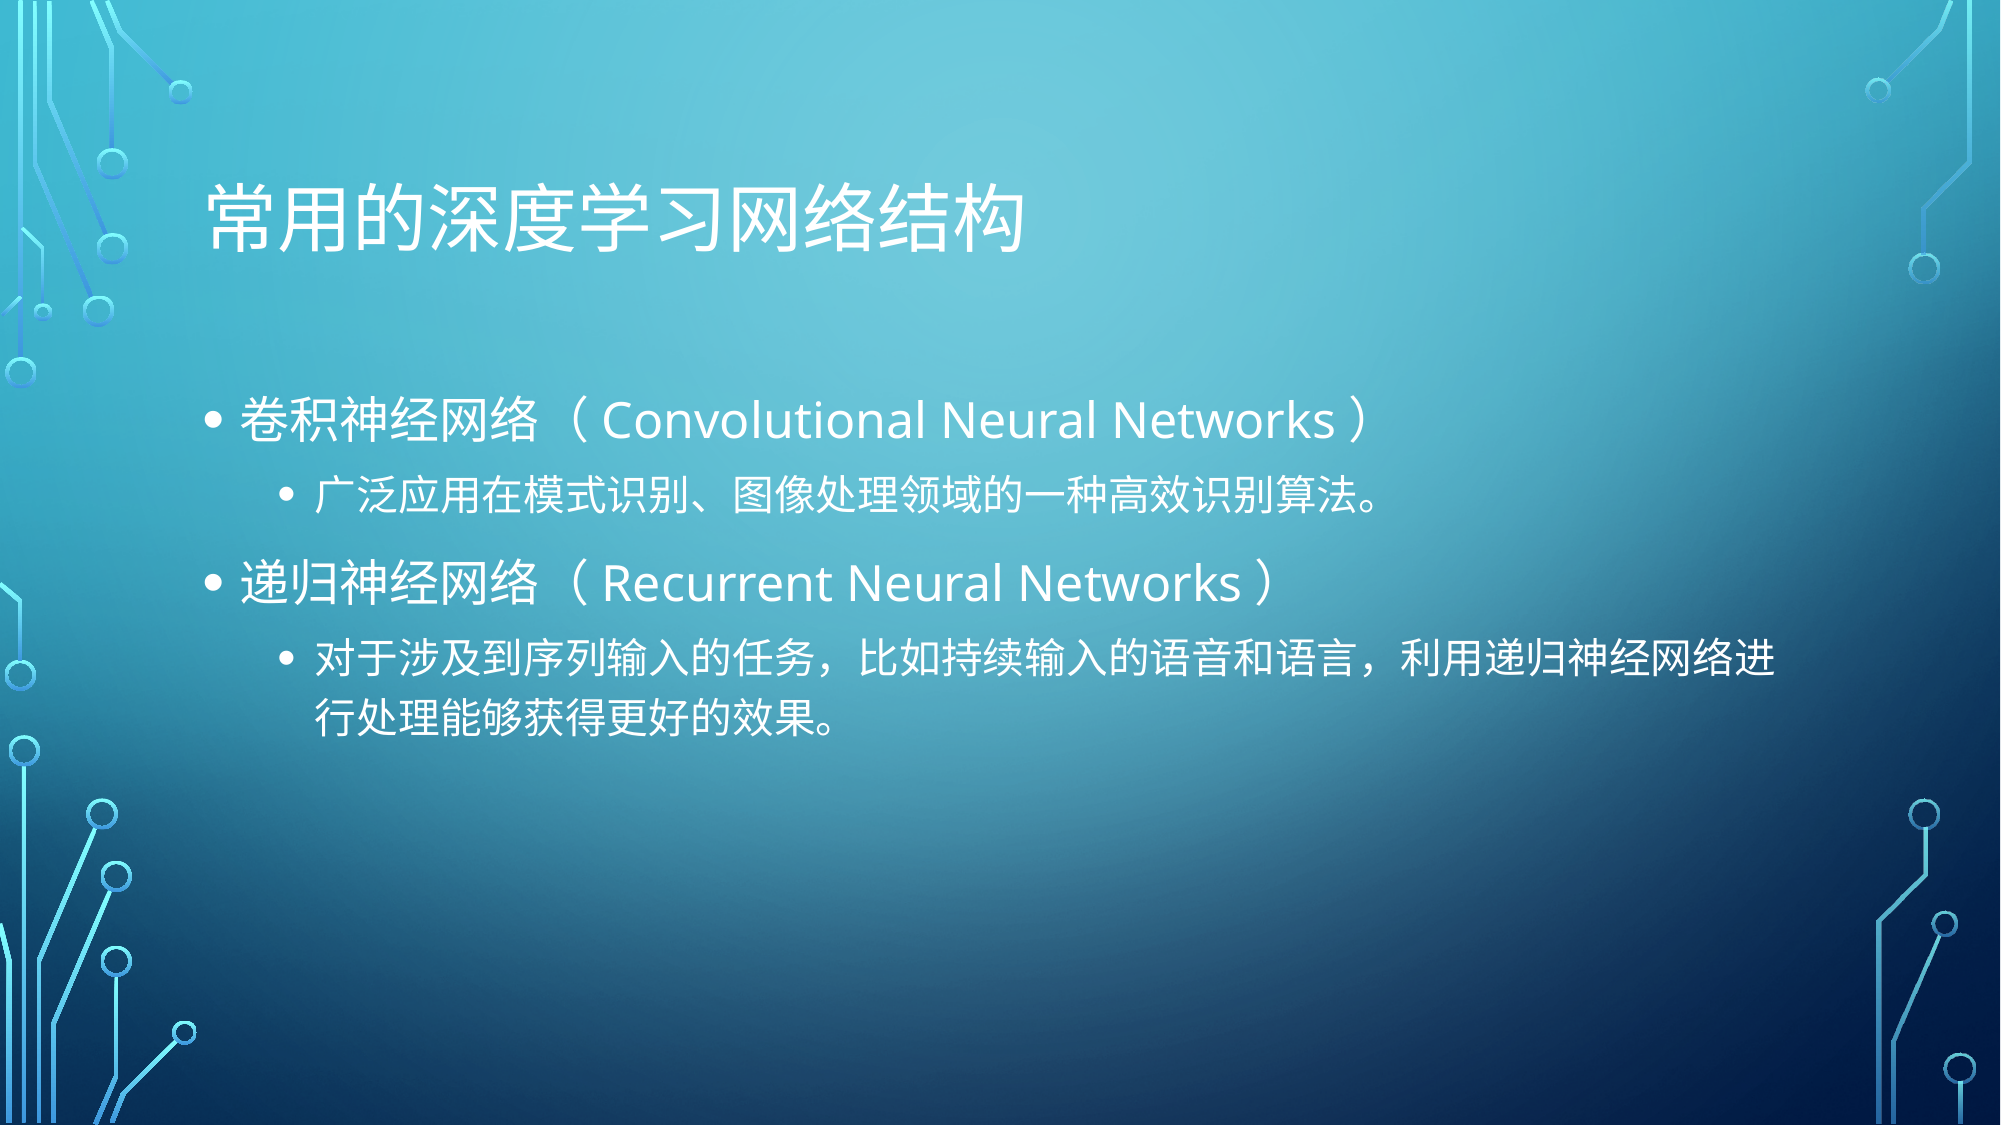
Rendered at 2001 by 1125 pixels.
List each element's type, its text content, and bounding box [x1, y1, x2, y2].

title 常用的深度学习网络结构 [187, 101, 1813, 344]
list 卷积神经网络（Convolutional Neural Networks） 广泛应用在模式识别、图像处理领域的一种高效识别算法。 递归神经网络（Recurrent Neural Networks） 对于涉及到序列输入的任务，比如持续输入的语音和语言，利用递归神经网络进行处理能够获得更好的效果。 [187, 369, 1813, 950]
